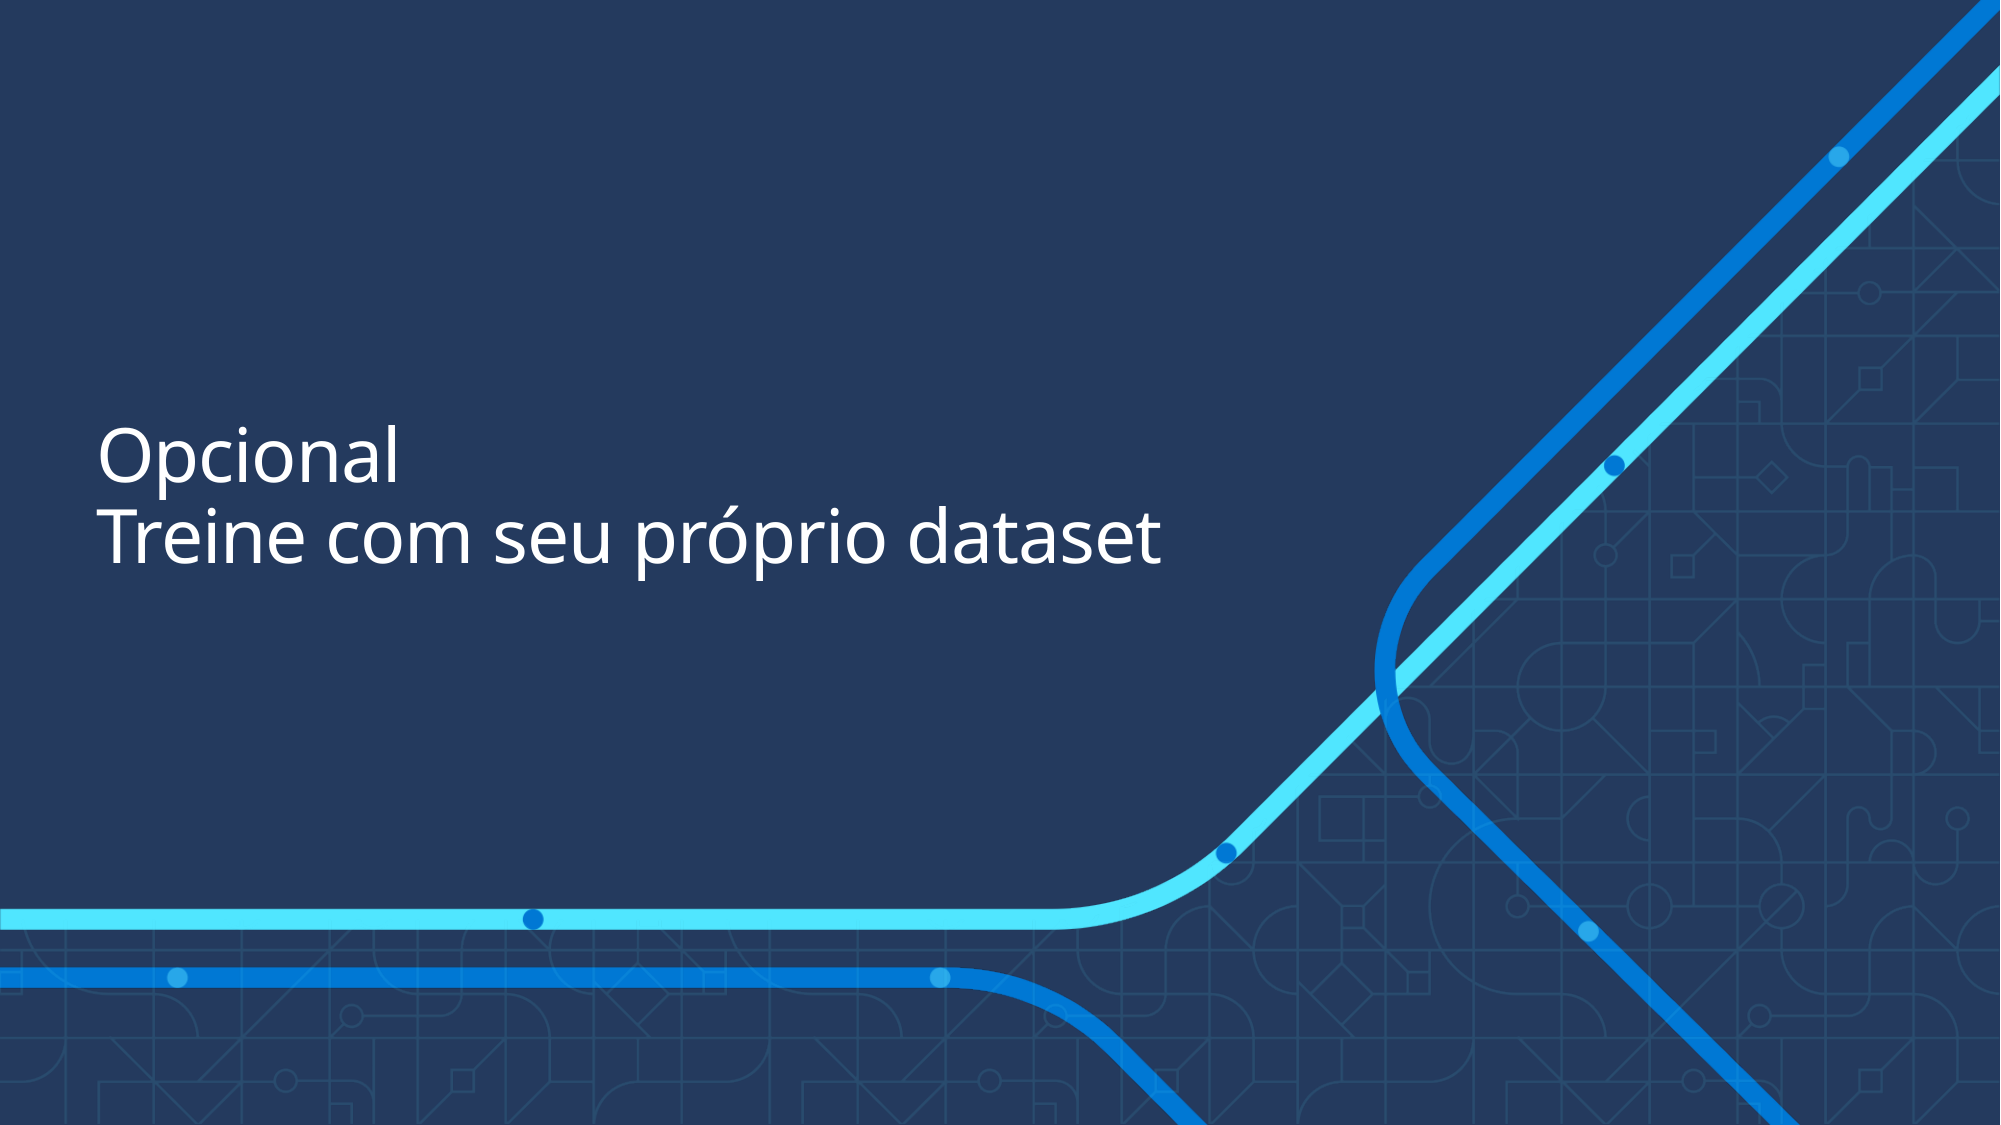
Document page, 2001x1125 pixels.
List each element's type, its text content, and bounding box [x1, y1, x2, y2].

title Opcional Treine com seu próprio dataset [96, 391, 1225, 580]
picture [0, 0, 2000, 1125]
